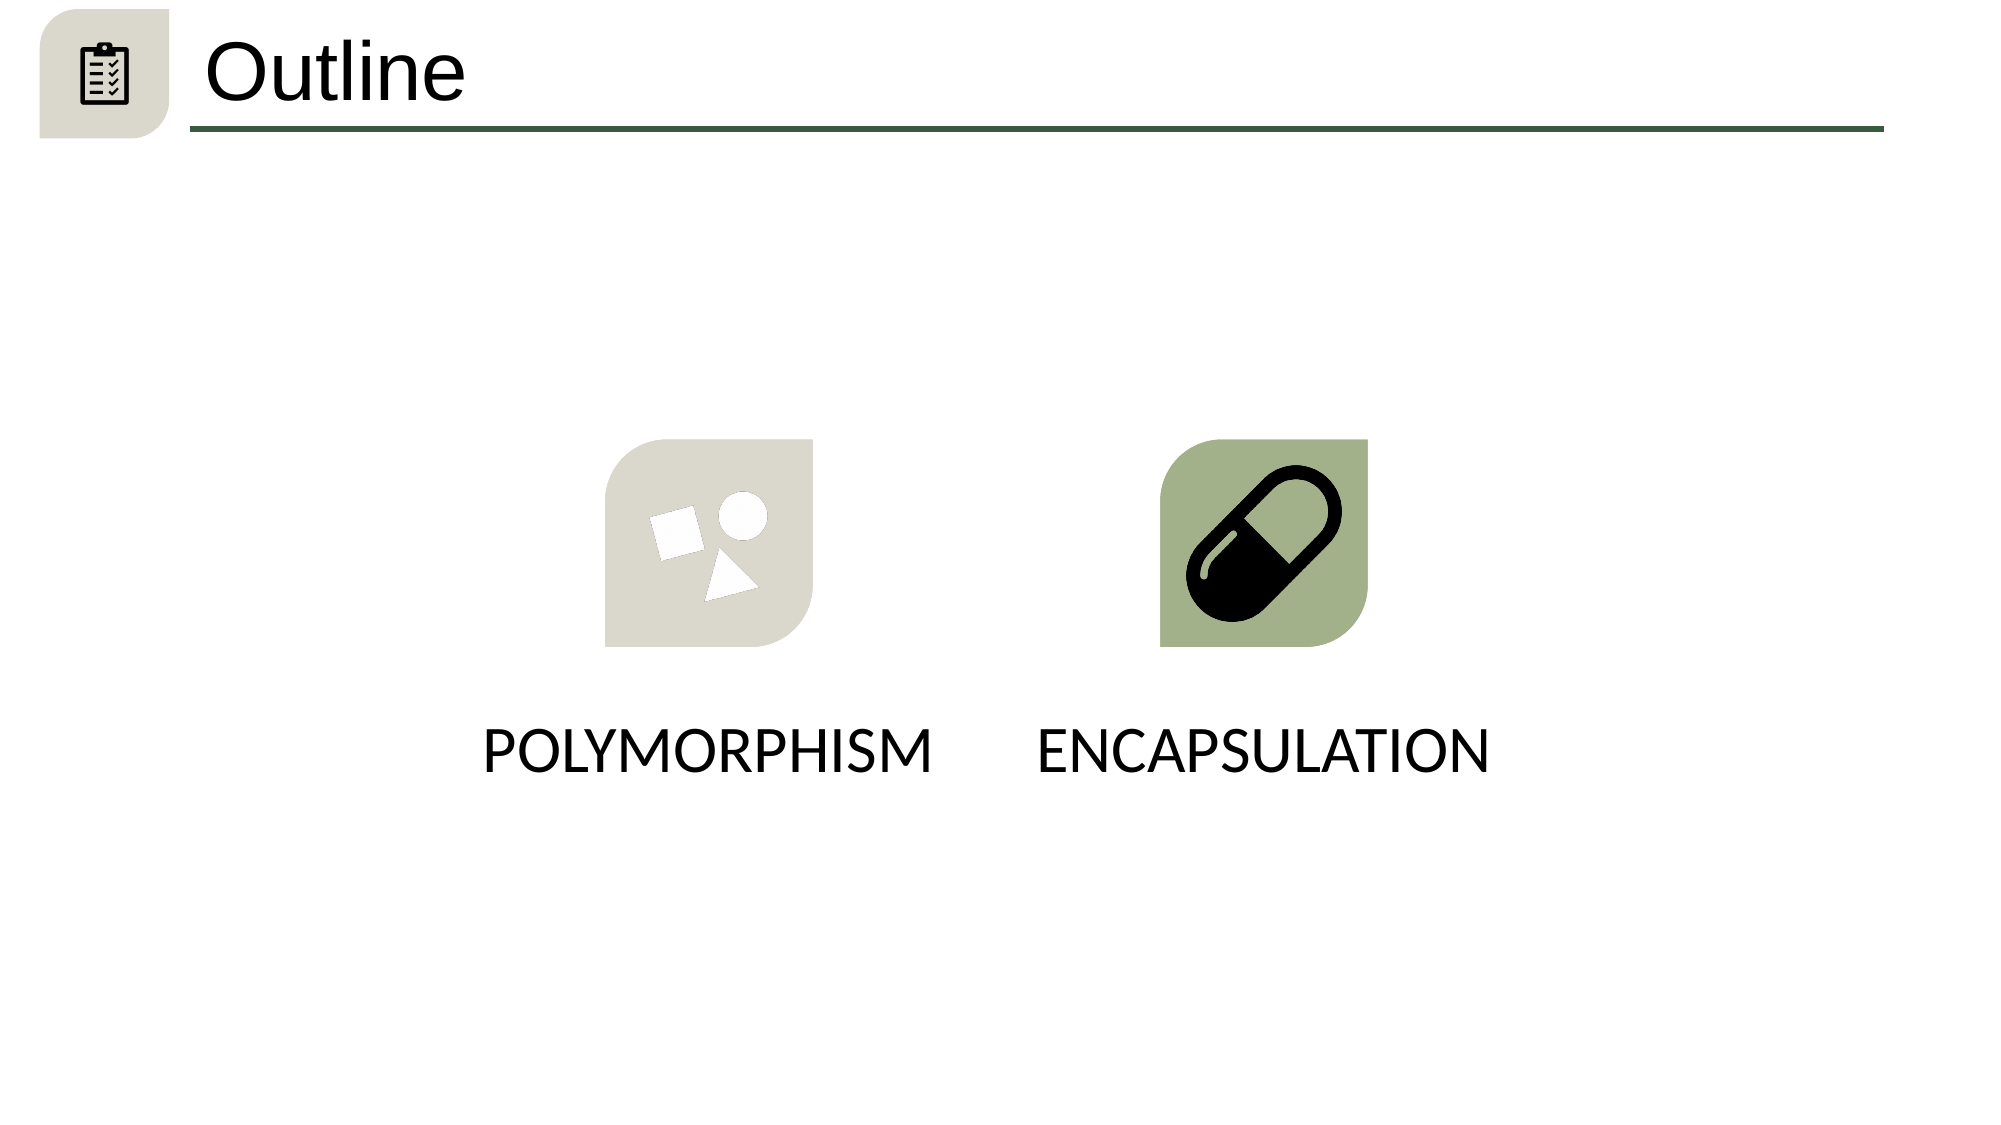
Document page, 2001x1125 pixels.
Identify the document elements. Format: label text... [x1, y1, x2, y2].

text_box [1160, 439, 1368, 647]
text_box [1032, 705, 1496, 824]
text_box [476, 705, 941, 824]
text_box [39, 9, 170, 139]
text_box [605, 439, 813, 647]
title Outline [189, 19, 2000, 128]
picture [1186, 465, 1342, 622]
